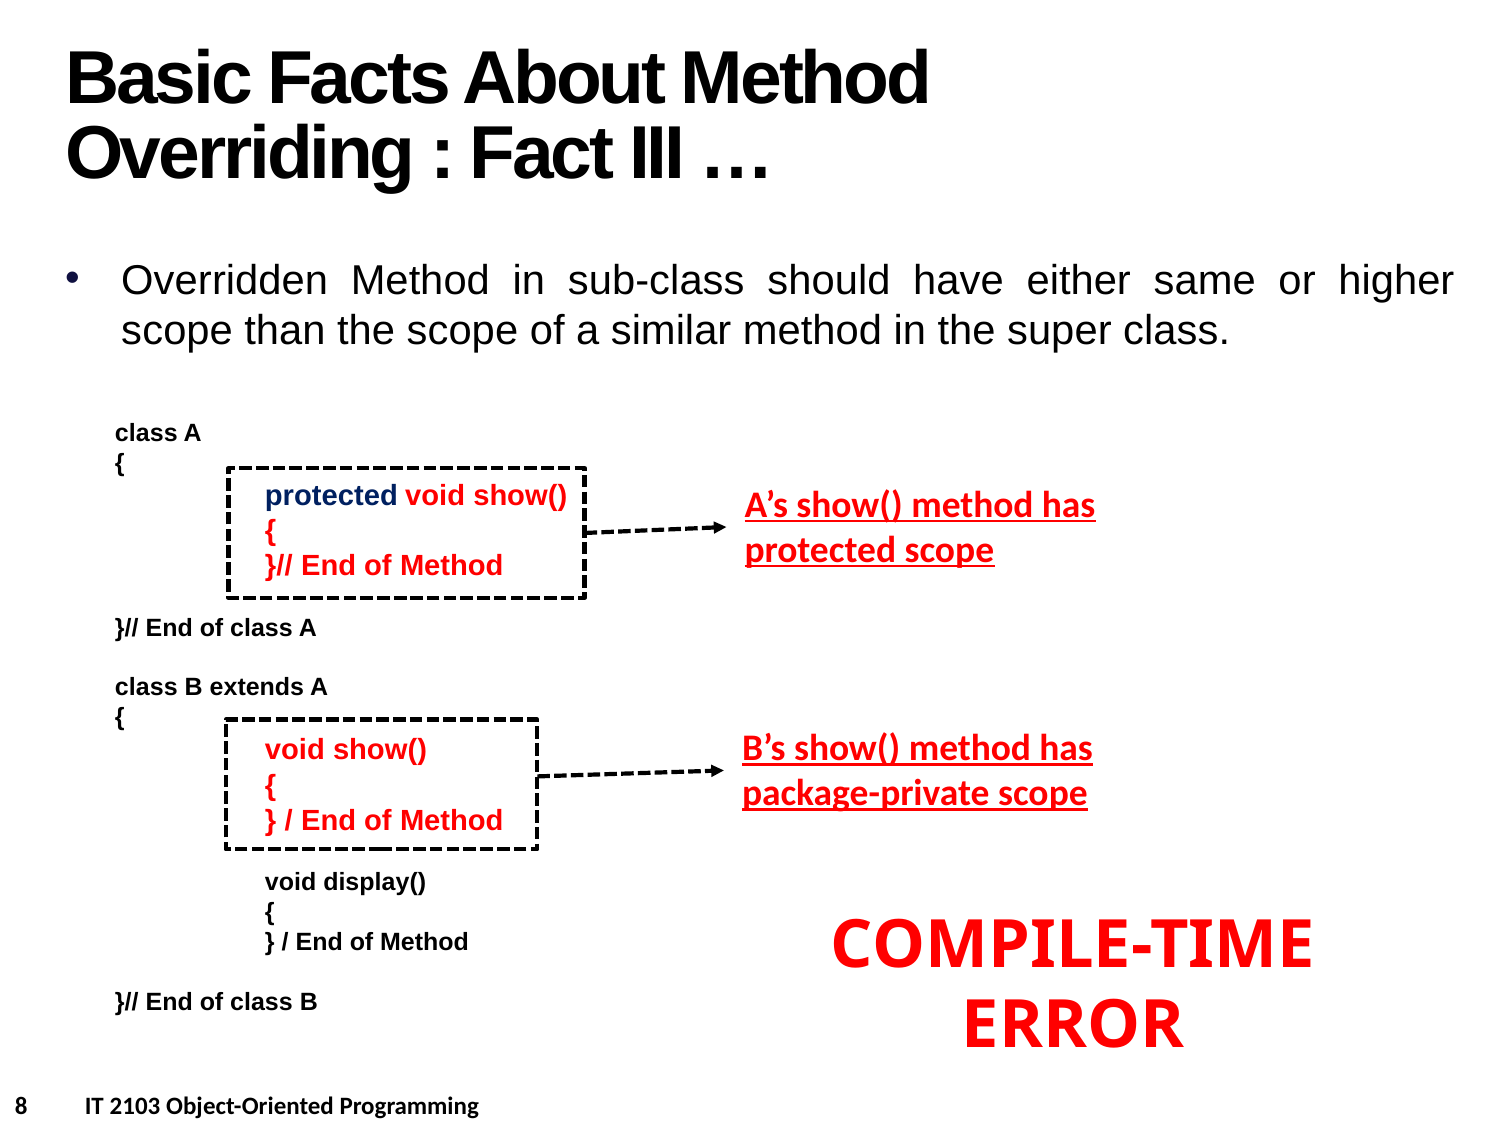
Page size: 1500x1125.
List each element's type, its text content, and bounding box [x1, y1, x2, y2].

text_box [226, 466, 587, 600]
list Basic Facts About Method Overriding : Fact III … [50, 24, 1088, 213]
text_box [224, 717, 539, 851]
text_box A’s show() method has protected scope [729, 472, 1151, 578]
text_box COMPILE-TIME ERROR [702, 893, 1444, 1069]
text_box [584, 526, 727, 534]
list Overridden Method in sub-class should have either same or higher scope than the scope of a similar method in the super class. [50, 245, 1471, 409]
text_box class A { protected void show() { }// End of Method }// End of class A class B extends A { void show() { } / End of Method void display() { } / End of Method }// End of class B [100, 408, 585, 1023]
text_box B’s show() method has package-private scope [727, 715, 1149, 821]
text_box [537, 770, 725, 777]
